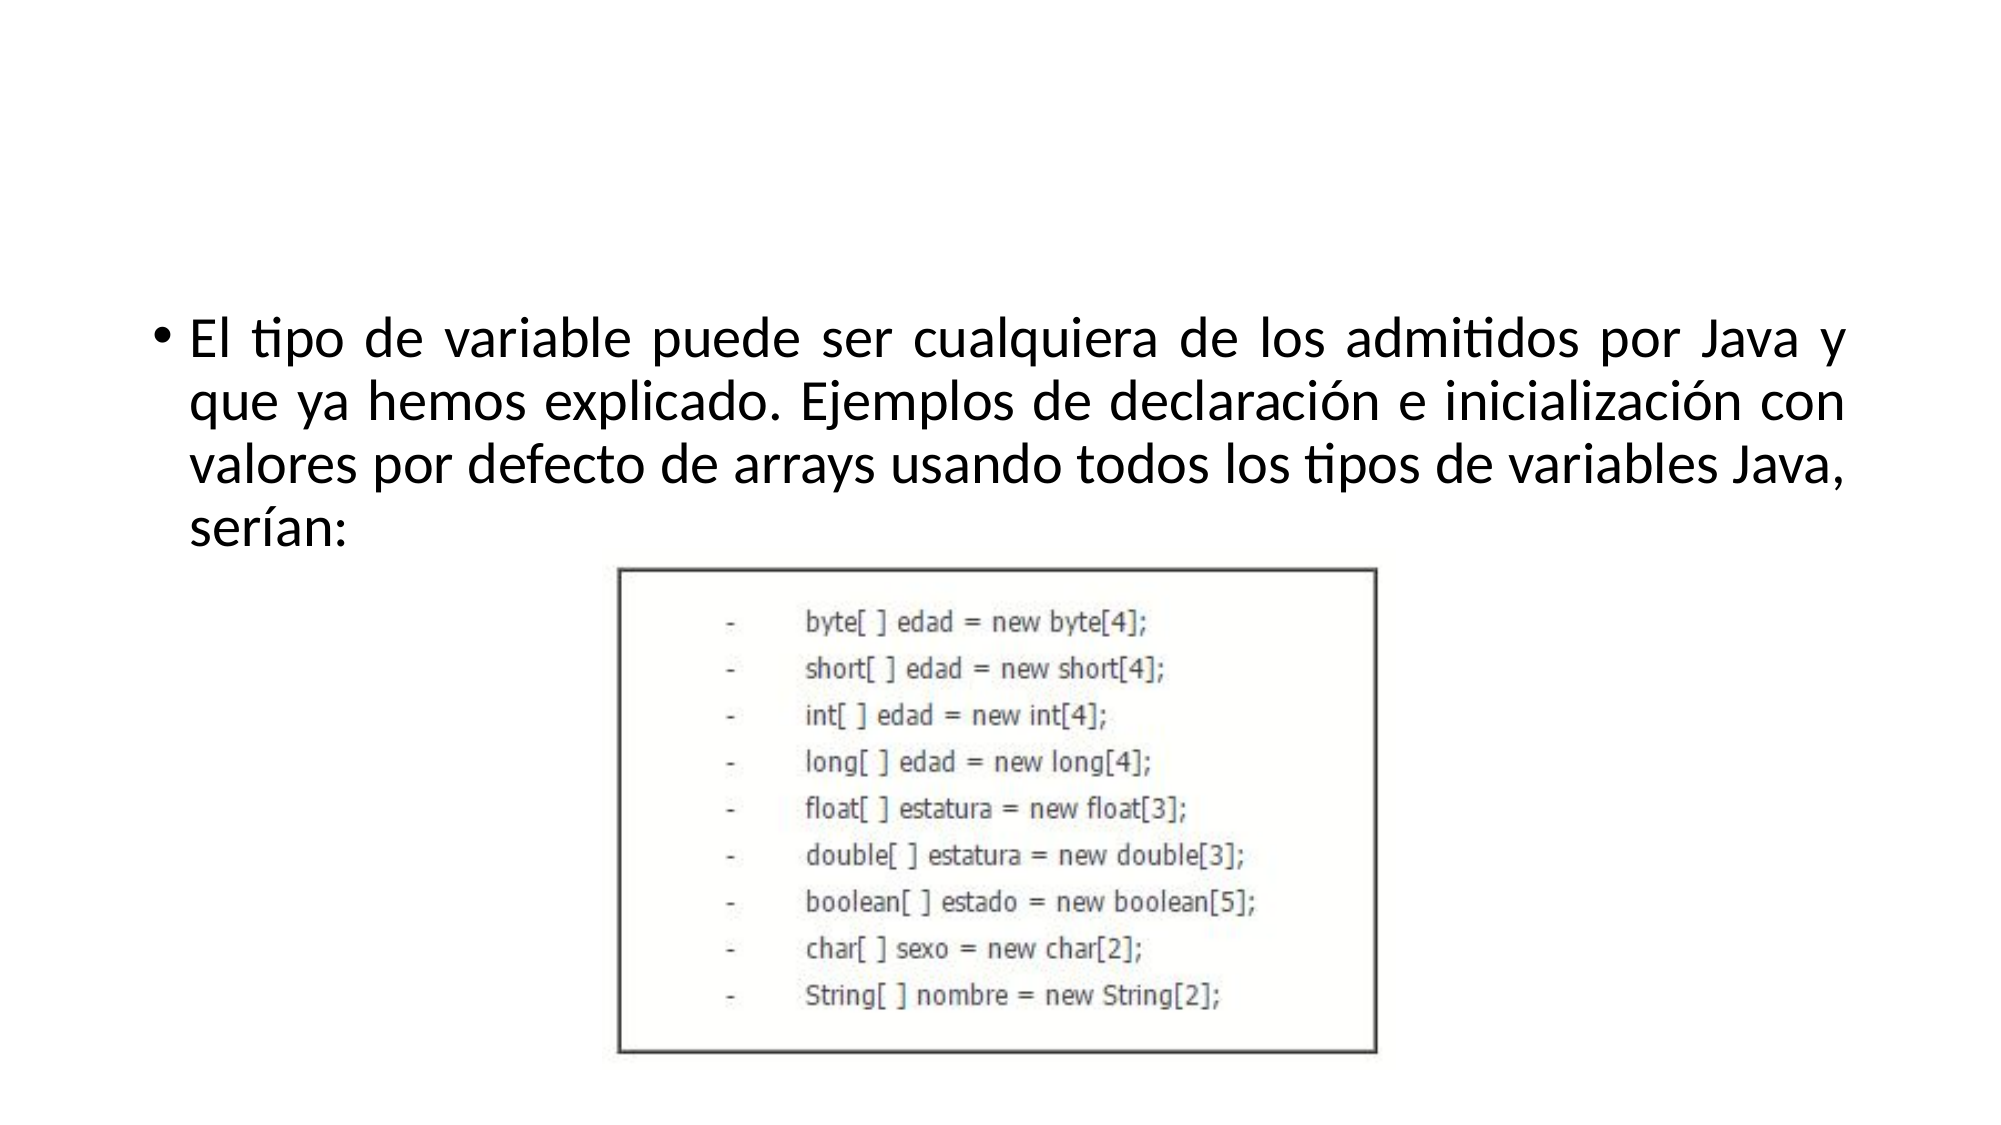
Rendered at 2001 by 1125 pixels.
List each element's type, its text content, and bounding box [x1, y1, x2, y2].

picture [602, 548, 1396, 1070]
list El tipo de variable puede ser cualquiera de los admitidos por Java y que ya hemos explicado. Ejemplos de declaración e inicialización con valores por defecto de arrays usando todos los tipos de variables Java, serían: [137, 299, 1863, 1014]
